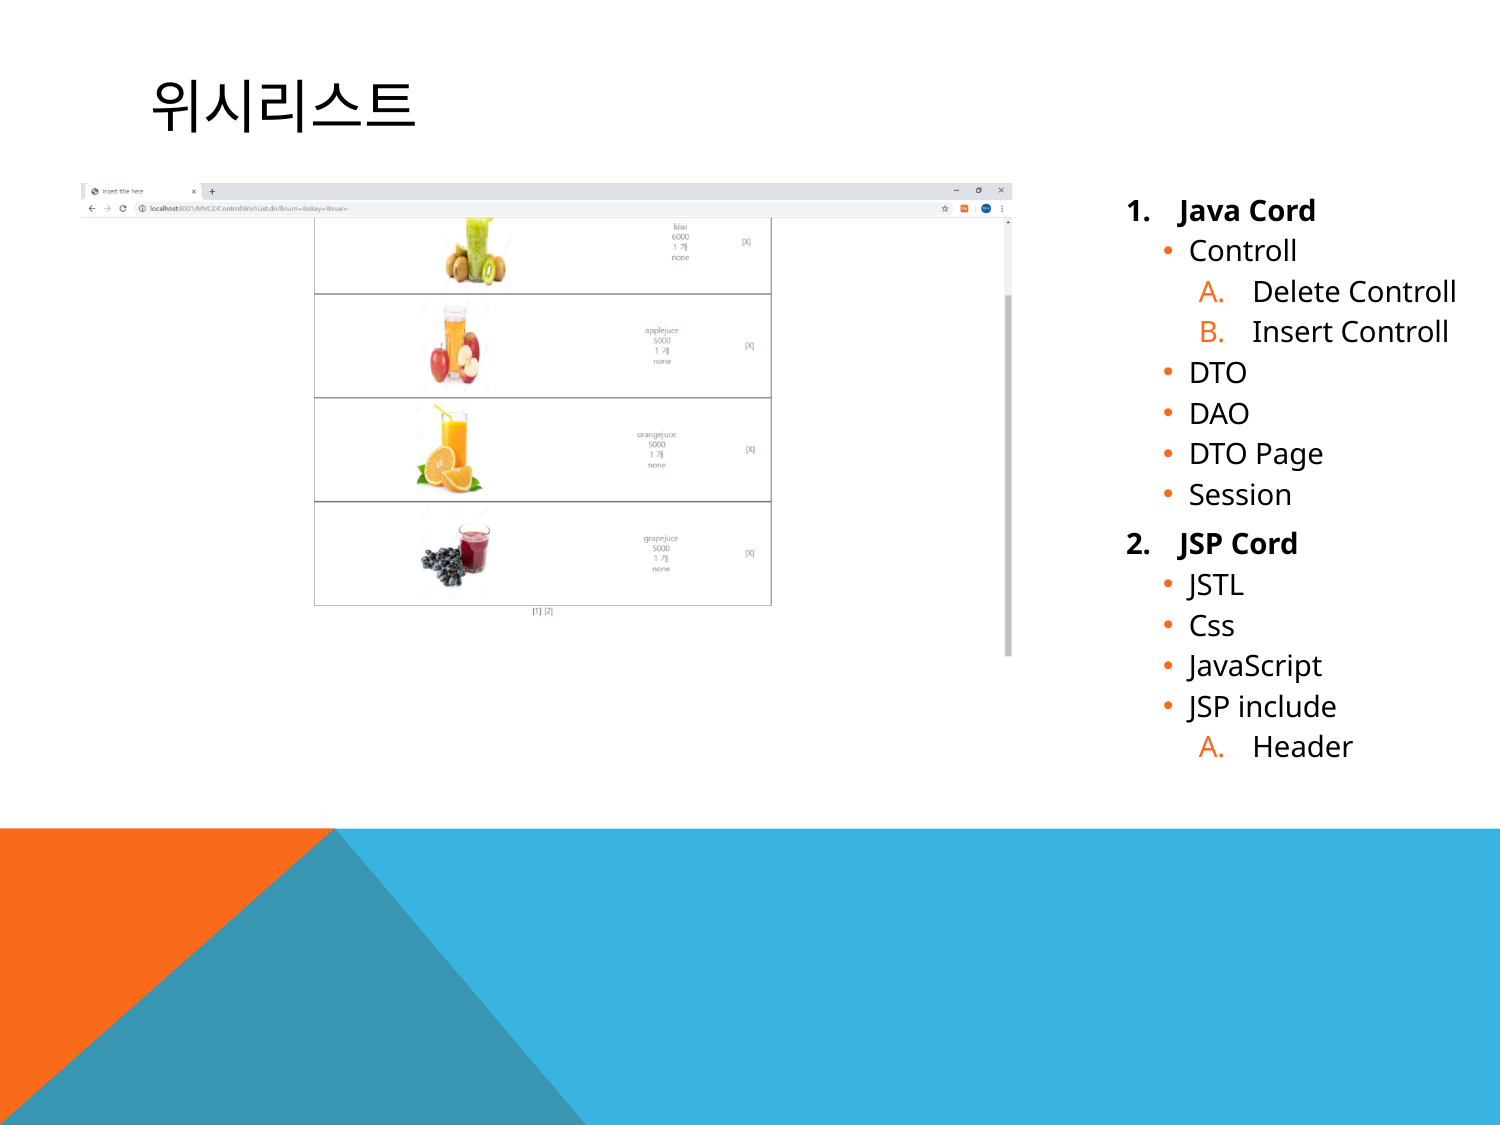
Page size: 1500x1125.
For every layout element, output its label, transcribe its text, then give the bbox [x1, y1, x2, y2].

title 위시리스트 [135, 60, 1369, 150]
list Java Cord Controll Delete Controll Insert Controll DTO DAO DTO Page Session JSP Cord JSTL Css JavaScript JSP include Header [1110, 184, 1500, 772]
picture [81, 183, 1046, 740]
